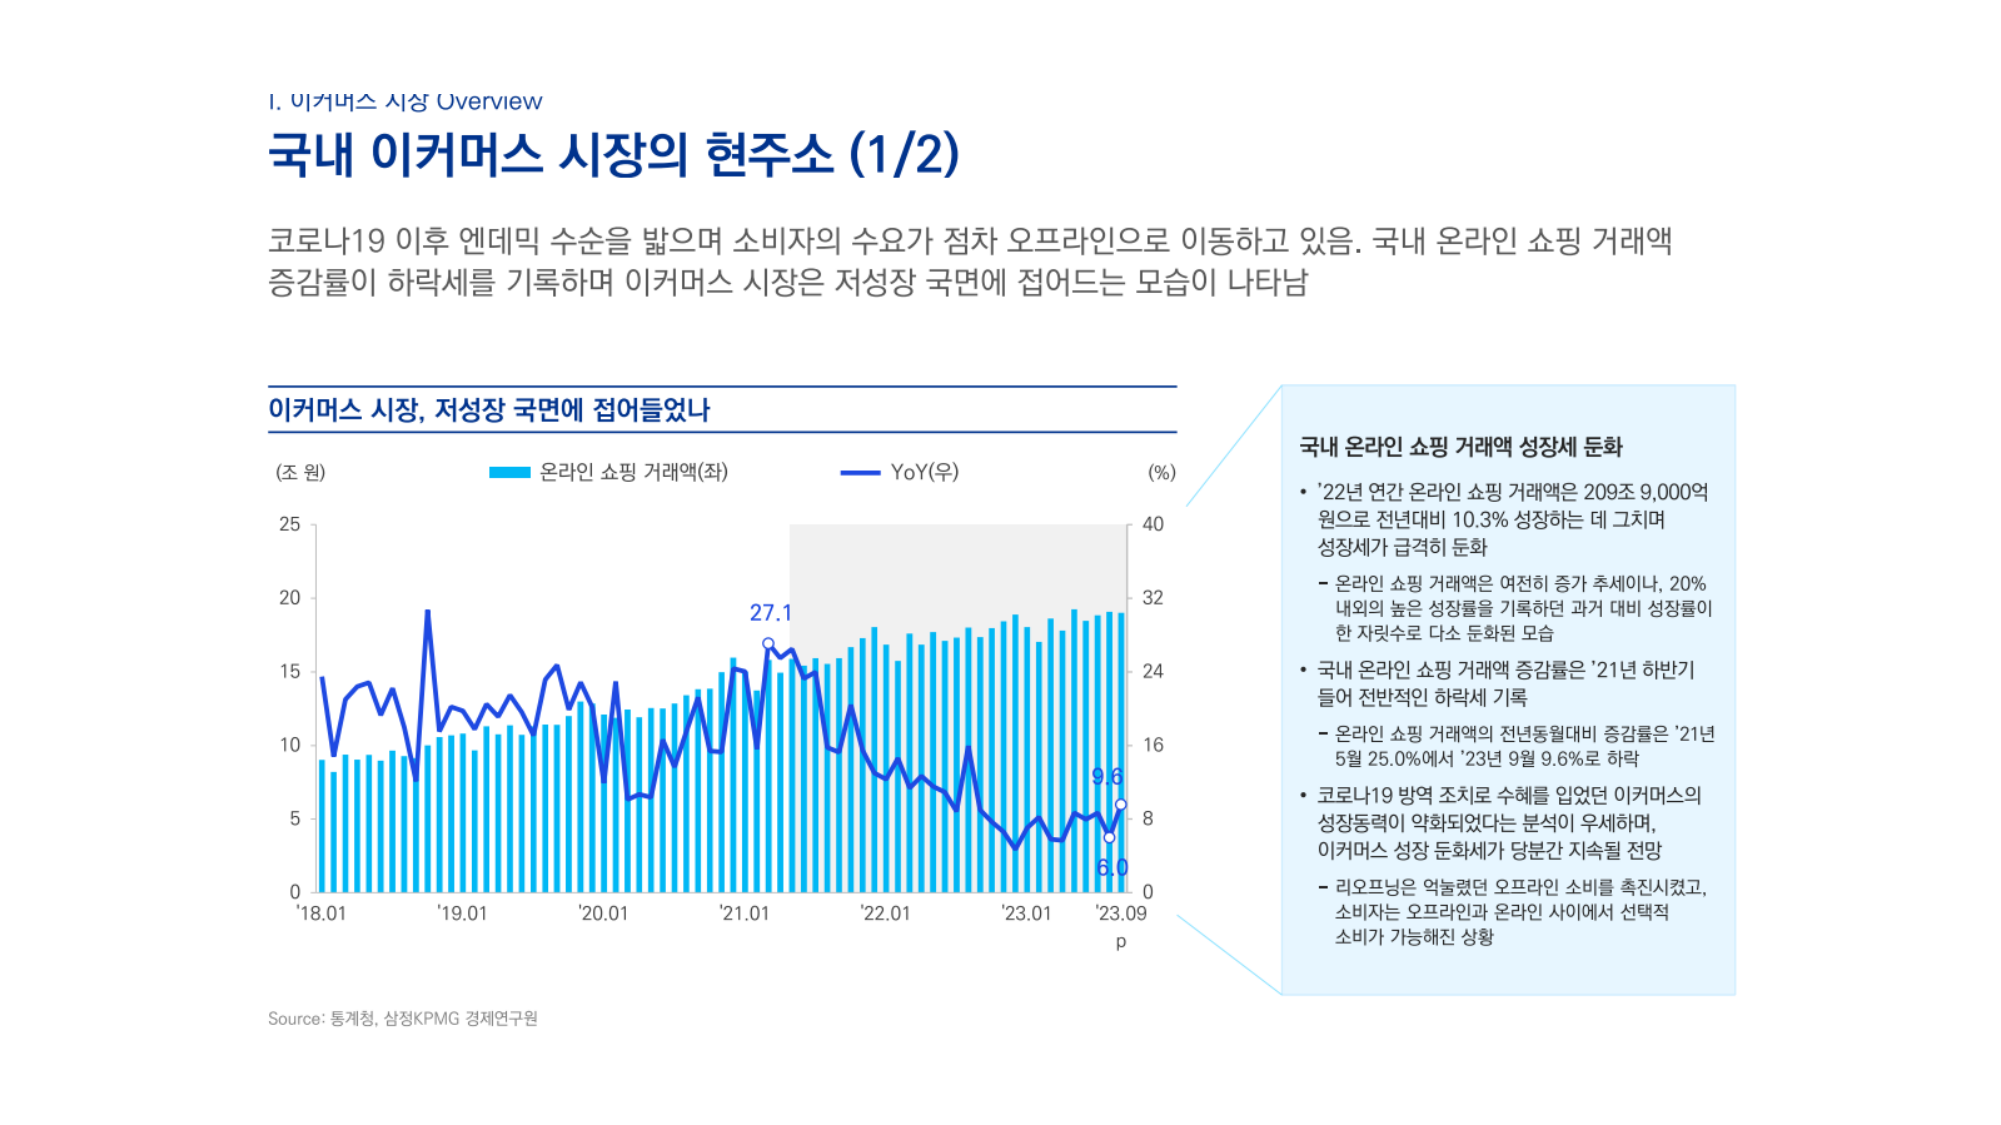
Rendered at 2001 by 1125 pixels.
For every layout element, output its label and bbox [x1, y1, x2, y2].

picture [243, 94, 1757, 1031]
